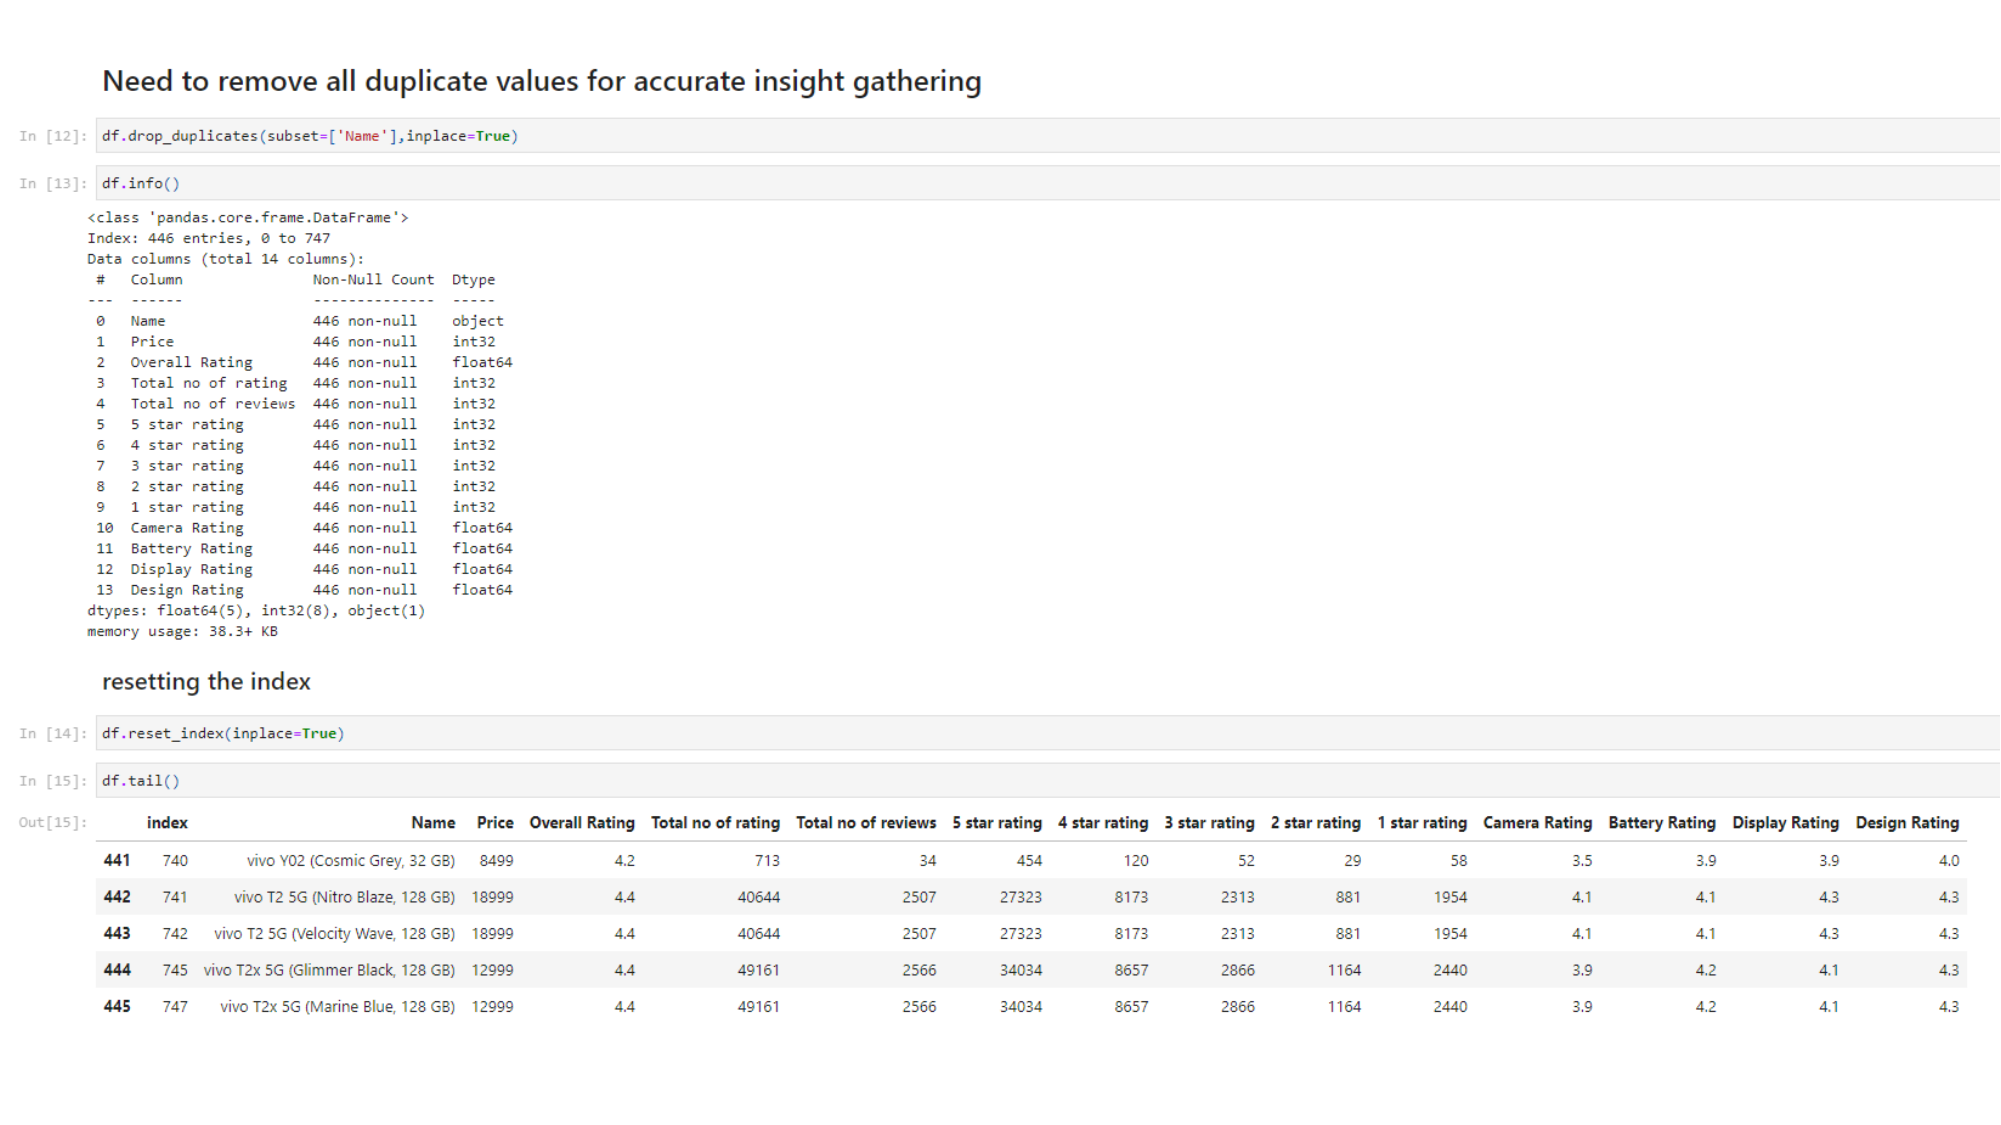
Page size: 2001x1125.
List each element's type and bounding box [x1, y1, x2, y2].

picture [0, 63, 2000, 1062]
